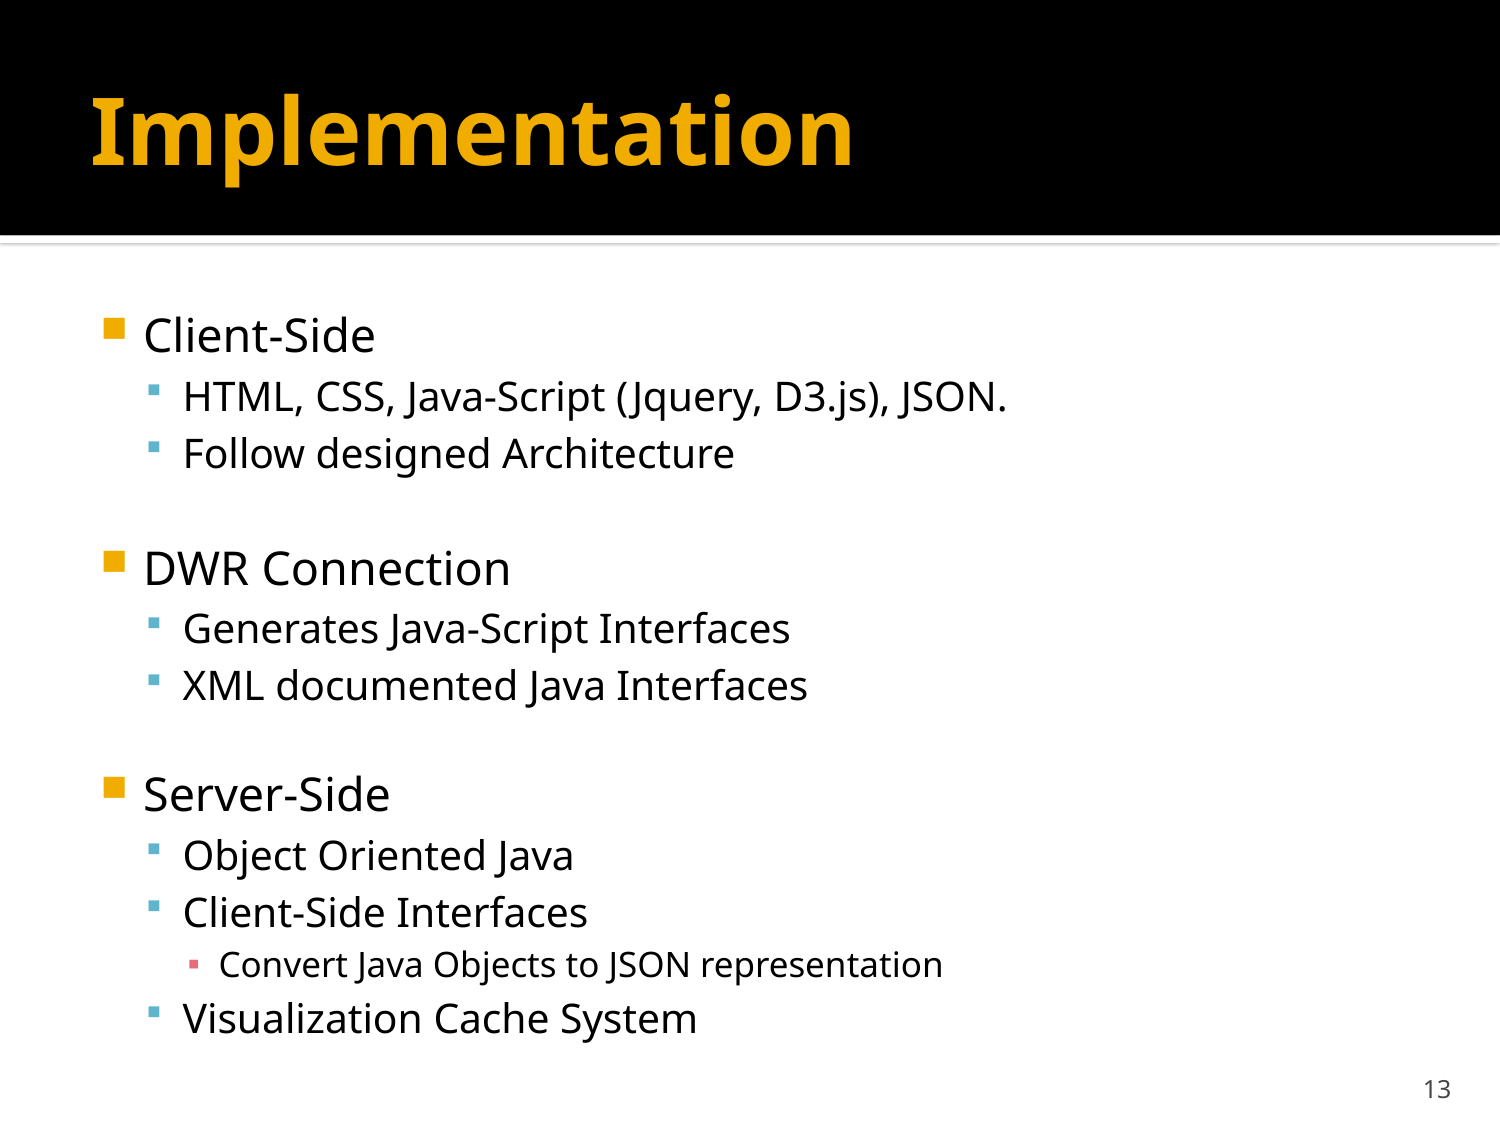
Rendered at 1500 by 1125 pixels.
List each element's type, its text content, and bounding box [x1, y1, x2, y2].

title Implementation [75, 25, 1425, 231]
slide_number 13 [1345, 1062, 1467, 1108]
list Client-Side HTML, CSS, Java-Script (Jquery, D3.js), JSON. Follow designed Architecture DWR Connection Generates Java-Script Interfaces XML documented Java Interfaces Server-Side Object Oriented Java Client-Side Interfaces Convert Java Objects to JSON representation Visualization Cache System [75, 291, 1425, 1050]
